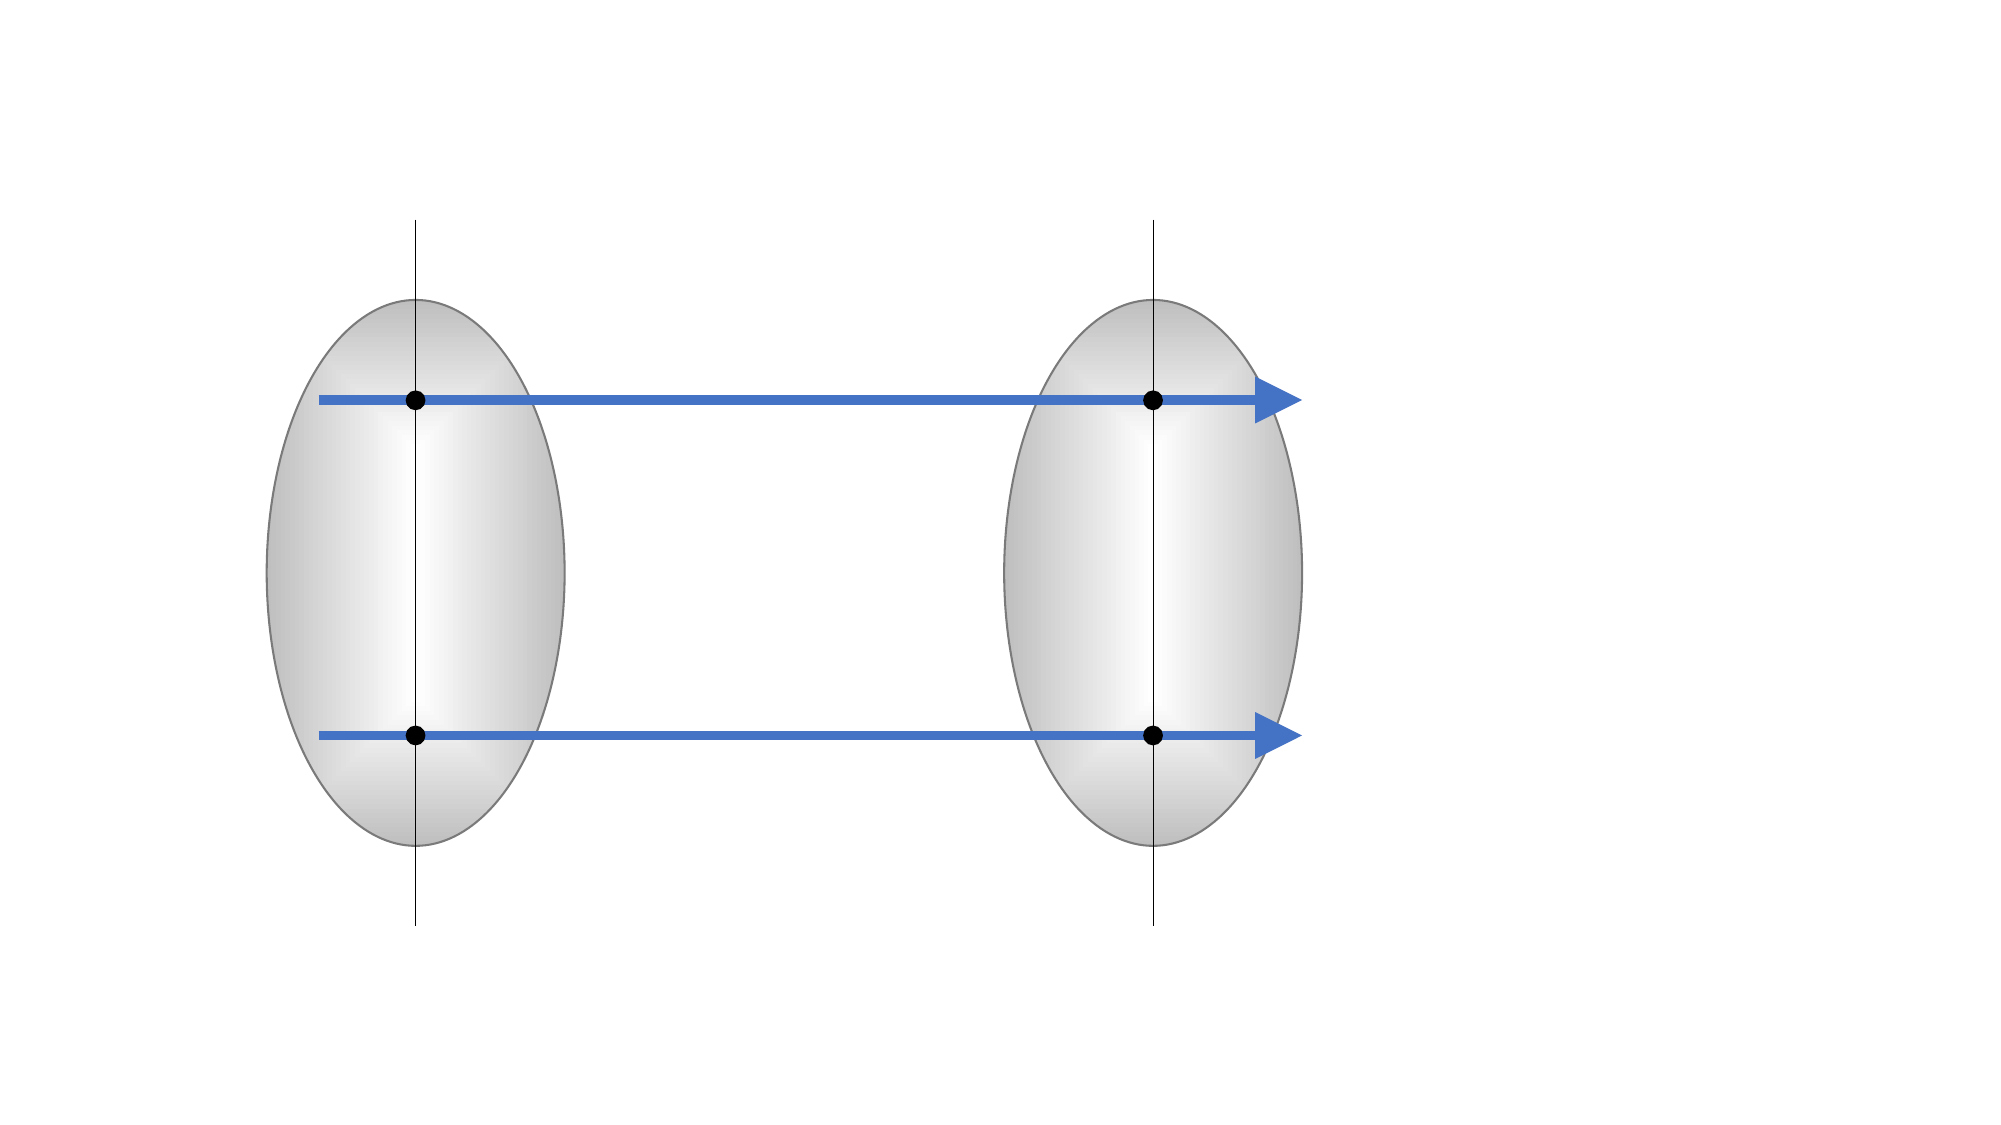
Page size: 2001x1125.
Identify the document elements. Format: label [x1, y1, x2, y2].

text_box [1154, 390, 1163, 399]
text_box [1154, 736, 1163, 746]
text_box [1143, 390, 1153, 399]
text_box [416, 740, 535, 847]
text_box [1143, 725, 1153, 735]
text_box [1154, 405, 1304, 731]
text_box [416, 390, 426, 399]
text_box [1154, 401, 1163, 411]
text_box [1003, 405, 1153, 731]
text_box [1039, 298, 1153, 395]
text_box [416, 725, 426, 735]
text_box [405, 401, 415, 411]
text_box [405, 725, 415, 735]
text_box [1154, 725, 1163, 735]
text_box [416, 405, 566, 731]
text_box [1154, 298, 1259, 395]
text_box [405, 390, 415, 399]
text_box [1143, 401, 1153, 411]
text_box [416, 401, 426, 411]
text_box [405, 736, 415, 746]
text_box [1143, 736, 1153, 746]
text_box [416, 736, 426, 746]
text_box [1034, 740, 1153, 847]
text_box [416, 298, 530, 395]
text_box [265, 298, 415, 847]
text_box [1154, 740, 1266, 847]
